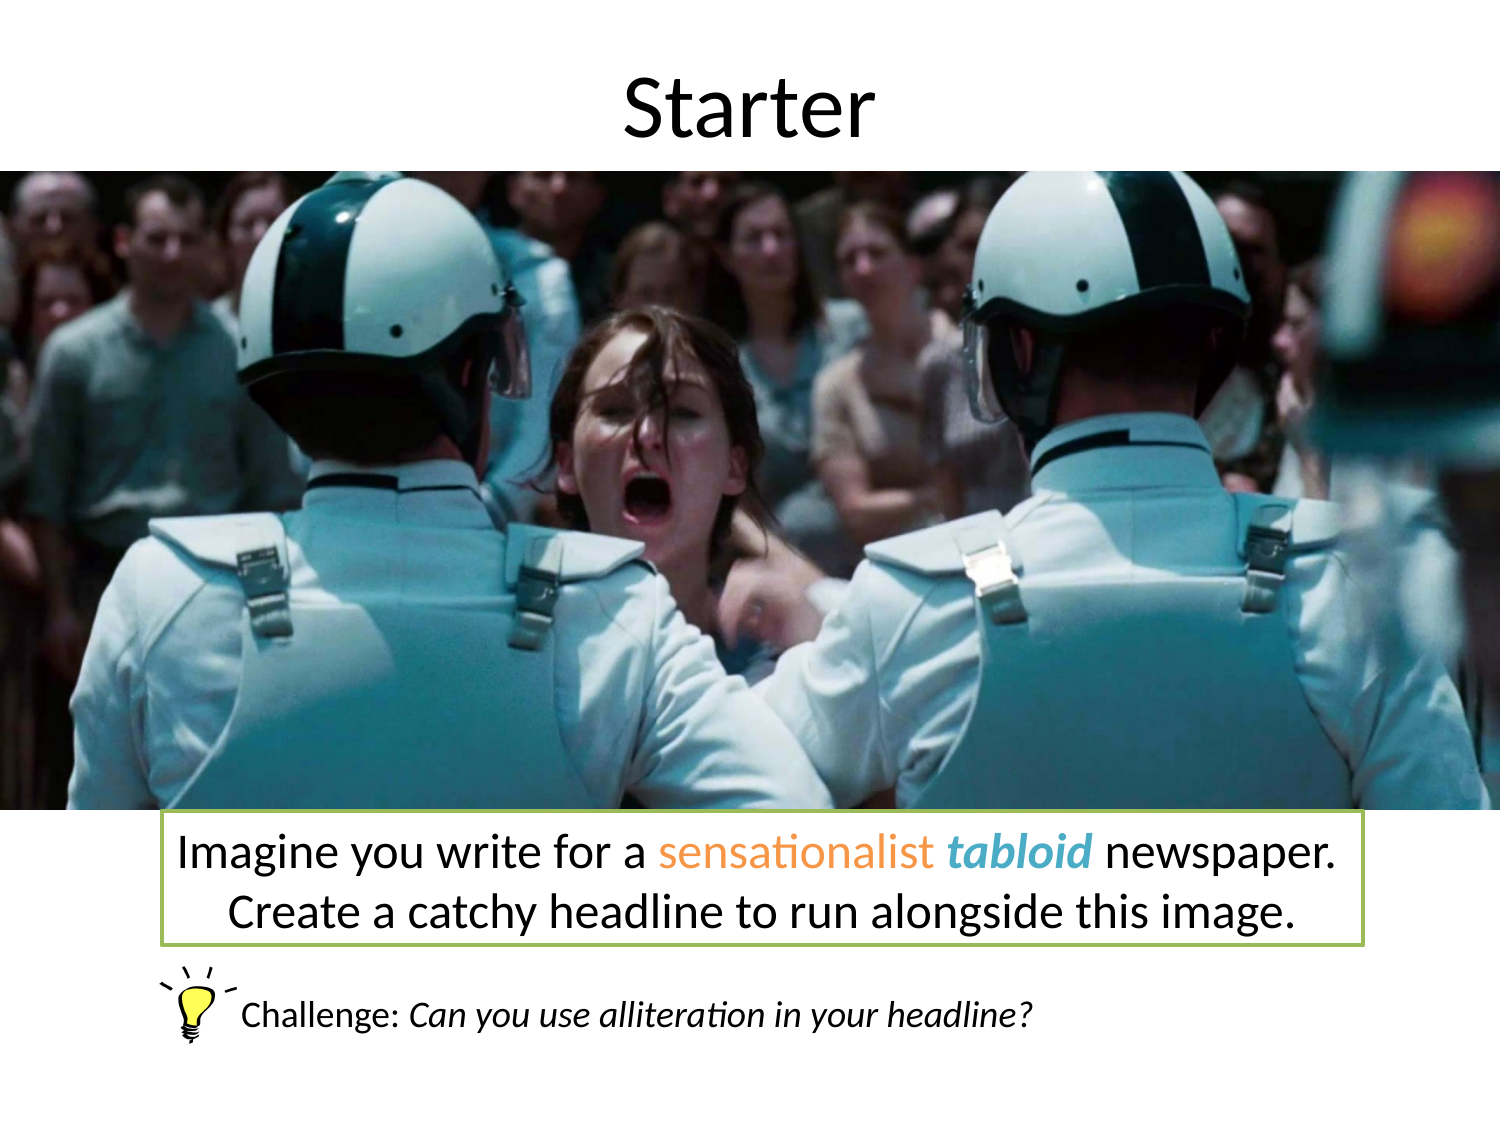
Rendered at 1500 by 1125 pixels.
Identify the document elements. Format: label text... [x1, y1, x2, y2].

title Starter [75, 7, 1425, 170]
text_box Imagine you write for a sensationalist tabloid newspaper. Create a catchy headline to run alongside this image. [160, 819, 1365, 947]
picture [158, 966, 237, 1045]
text_box Challenge: Can you use alliteration in your headline? [241, 982, 1050, 1043]
picture [0, 171, 1500, 810]
